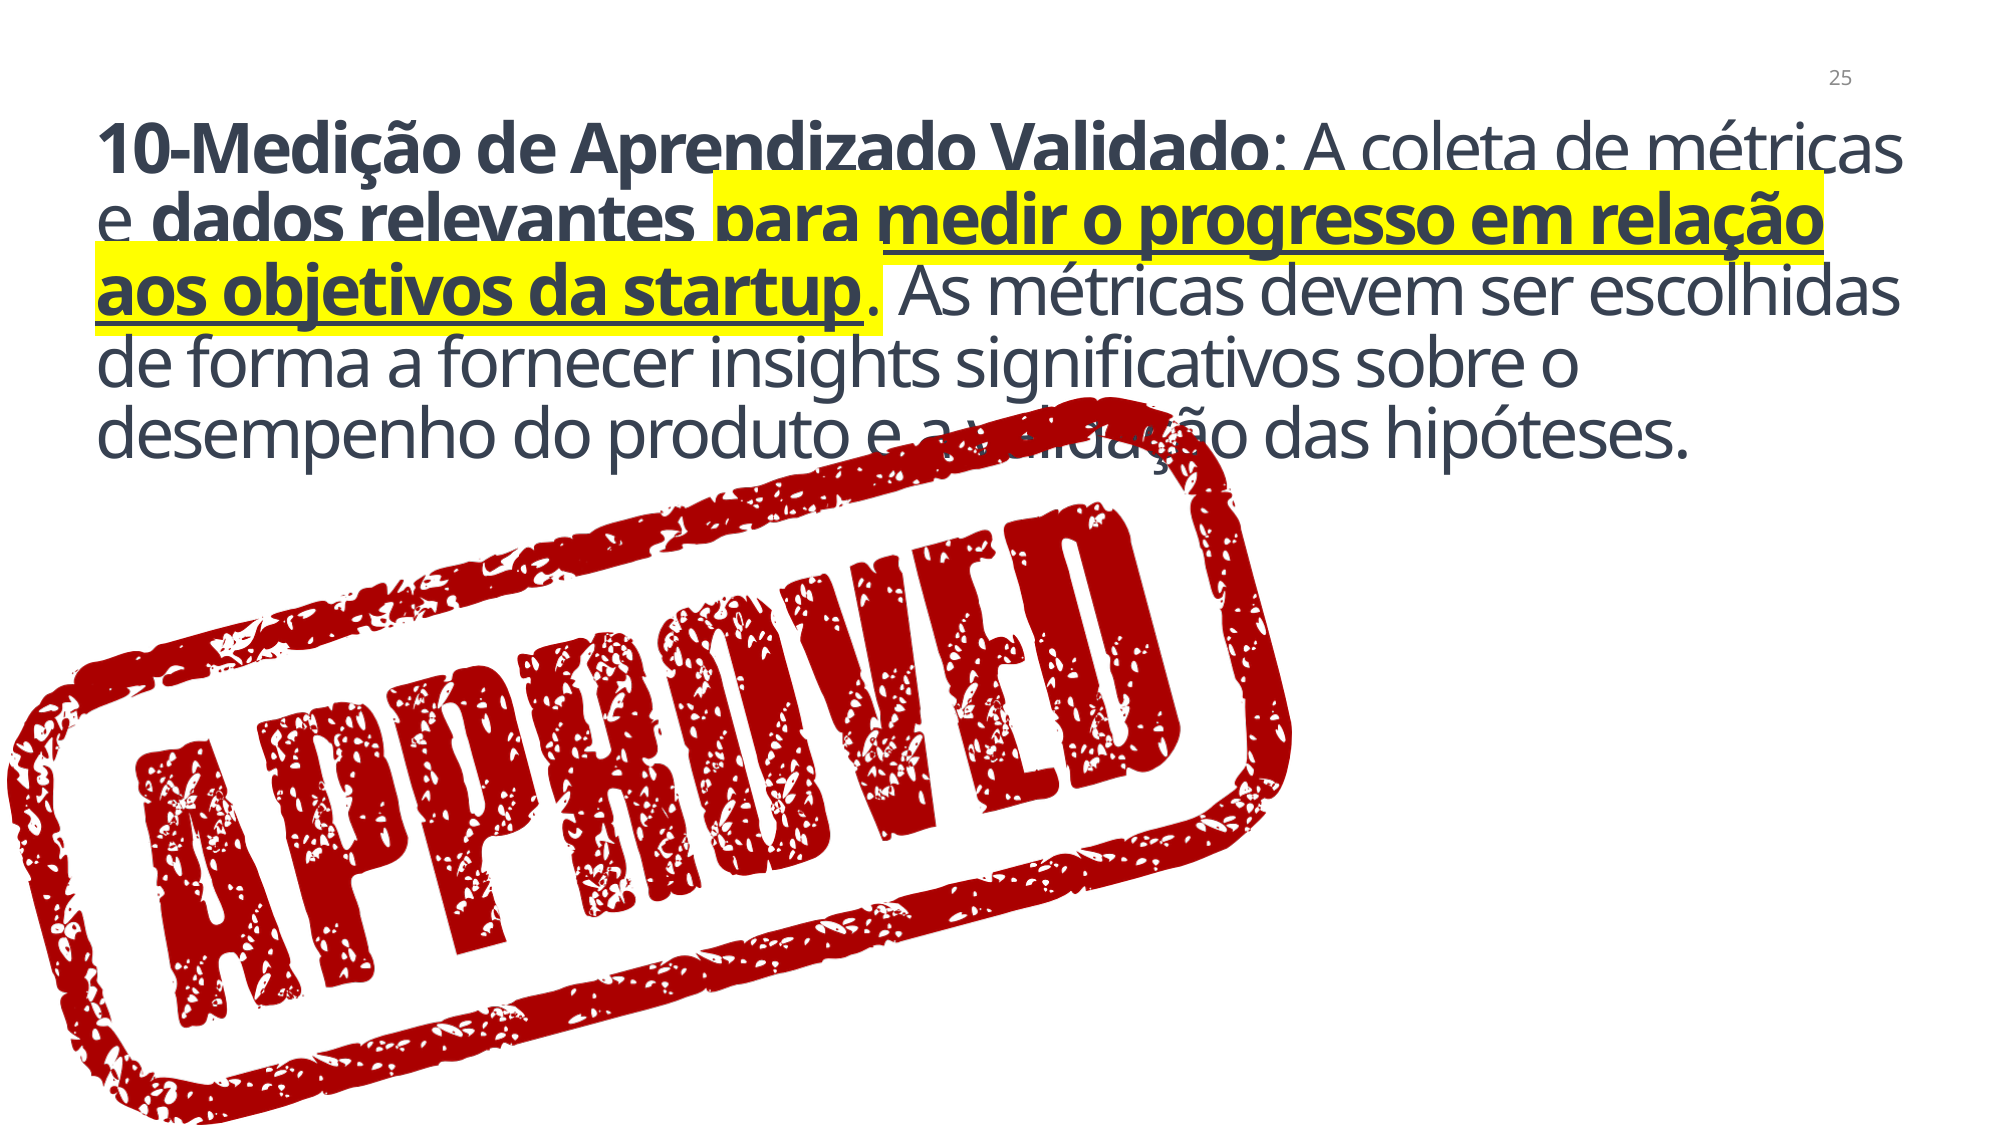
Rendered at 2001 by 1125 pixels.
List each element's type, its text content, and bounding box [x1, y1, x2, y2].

slide_number 25 [1717, 52, 1868, 78]
title 10-Medição de Aprendizado Validado: A coleta de métricas e dados relevantes para medir o progresso em relação aos objetivos da startup. As métricas devem ser escolhidas de forma a fornecer insights significativos sobre o desempenho do produto e a validação das hipóteses. [57, 78, 1969, 563]
picture [6, 397, 1292, 1125]
